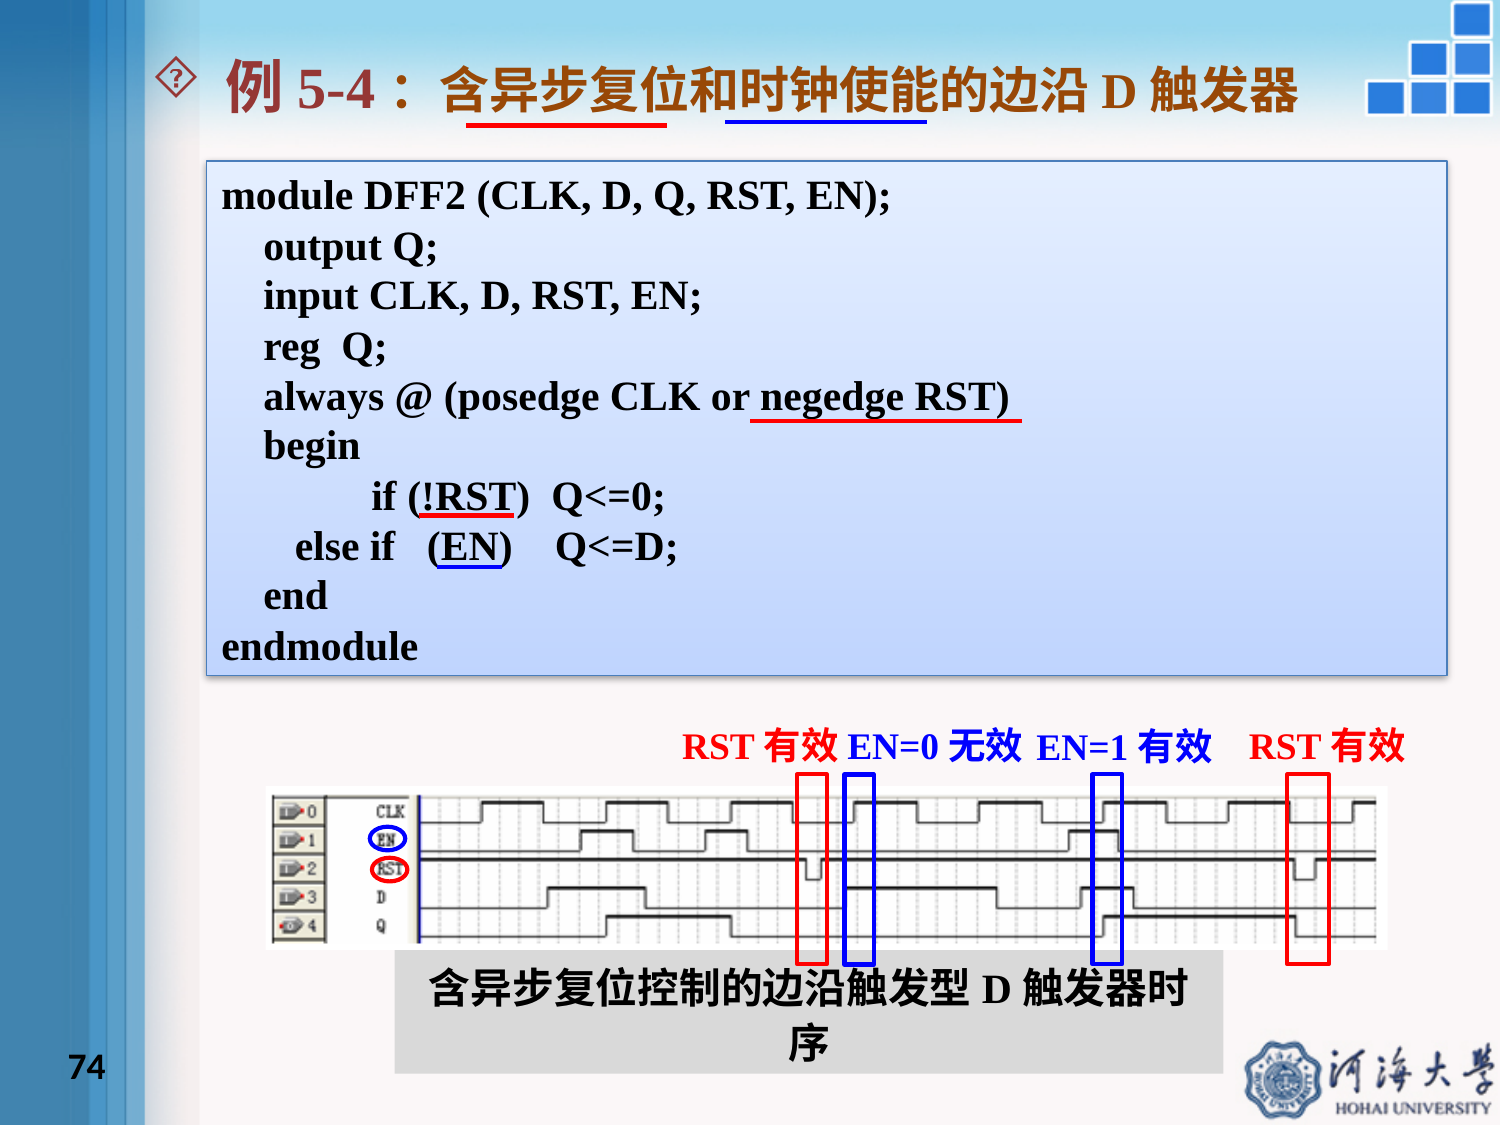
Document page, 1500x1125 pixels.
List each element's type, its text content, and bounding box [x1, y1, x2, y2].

text_box [795, 958, 829, 966]
text_box 含异步复位控制的边沿触发型D触发器时序 [394, 958, 1224, 1074]
text_box [1090, 958, 1124, 966]
text_box [1090, 776, 1124, 784]
text_box EN=1有效 [1021, 715, 1235, 776]
text_box [842, 958, 876, 967]
text_box EN=0无效 [832, 714, 1046, 775]
text_box [795, 775, 829, 784]
text_box module DFF2 (CLK, D, Q, RST, EN); output Q; input CLK, D, RST, EN; reg Q; always @ (posedge CLK or negedge RST) begin if (!RST) Q<=0; else if (EN) Q<=D; end endmodule [206, 160, 1448, 676]
text_box [842, 775, 876, 784]
text_box [1285, 958, 1331, 966]
picture [0, 0, 1500, 1125]
text_box RST有效 [667, 714, 832, 775]
text_box [1285, 775, 1331, 784]
text_box 例5-4：含异步复位和时钟使能的边沿D触发器 [135, 42, 1483, 183]
text_box RST有效 [1235, 715, 1424, 775]
text_box 74 [53, 1035, 148, 1103]
